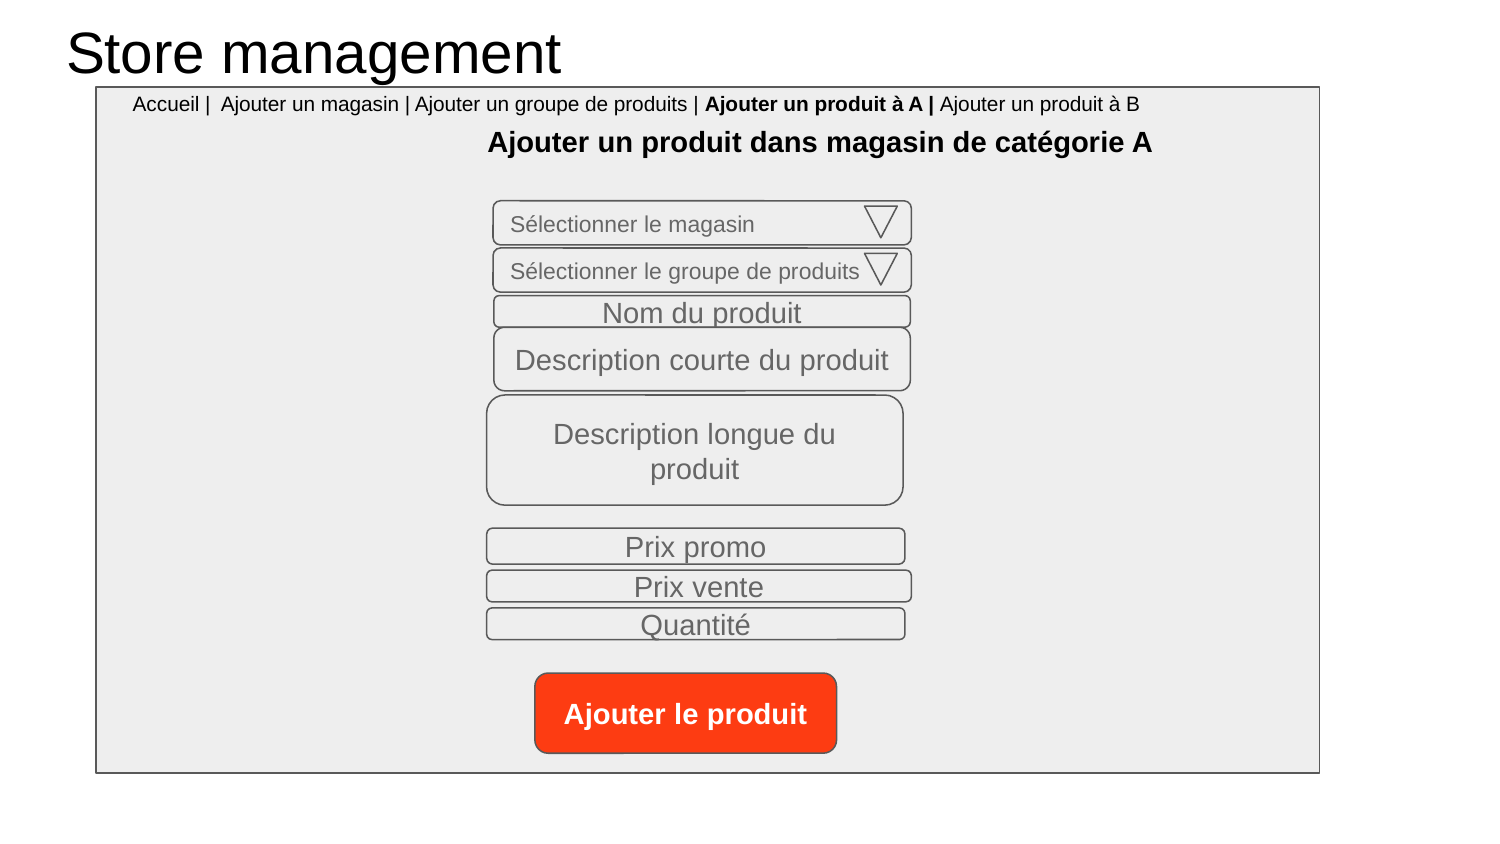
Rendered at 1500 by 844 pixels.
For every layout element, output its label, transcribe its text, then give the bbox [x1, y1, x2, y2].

text_box [95, 86, 1320, 773]
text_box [492, 200, 912, 246]
text_box Prix promo [486, 528, 905, 565]
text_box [486, 247, 912, 506]
text_box Ajouter le produit [534, 673, 837, 754]
text_box Prix vente [486, 570, 912, 602]
text_box Accueil | Ajouter un magasin | Ajouter un groupe de produits | Ajouter un produit à A | Ajouter un produit à B [117, 86, 1313, 119]
text_box Quantité [486, 607, 905, 640]
title Store management [51, 0, 1449, 94]
text_box Ajouter un produit dans magasin de catégorie A [446, 118, 1194, 163]
